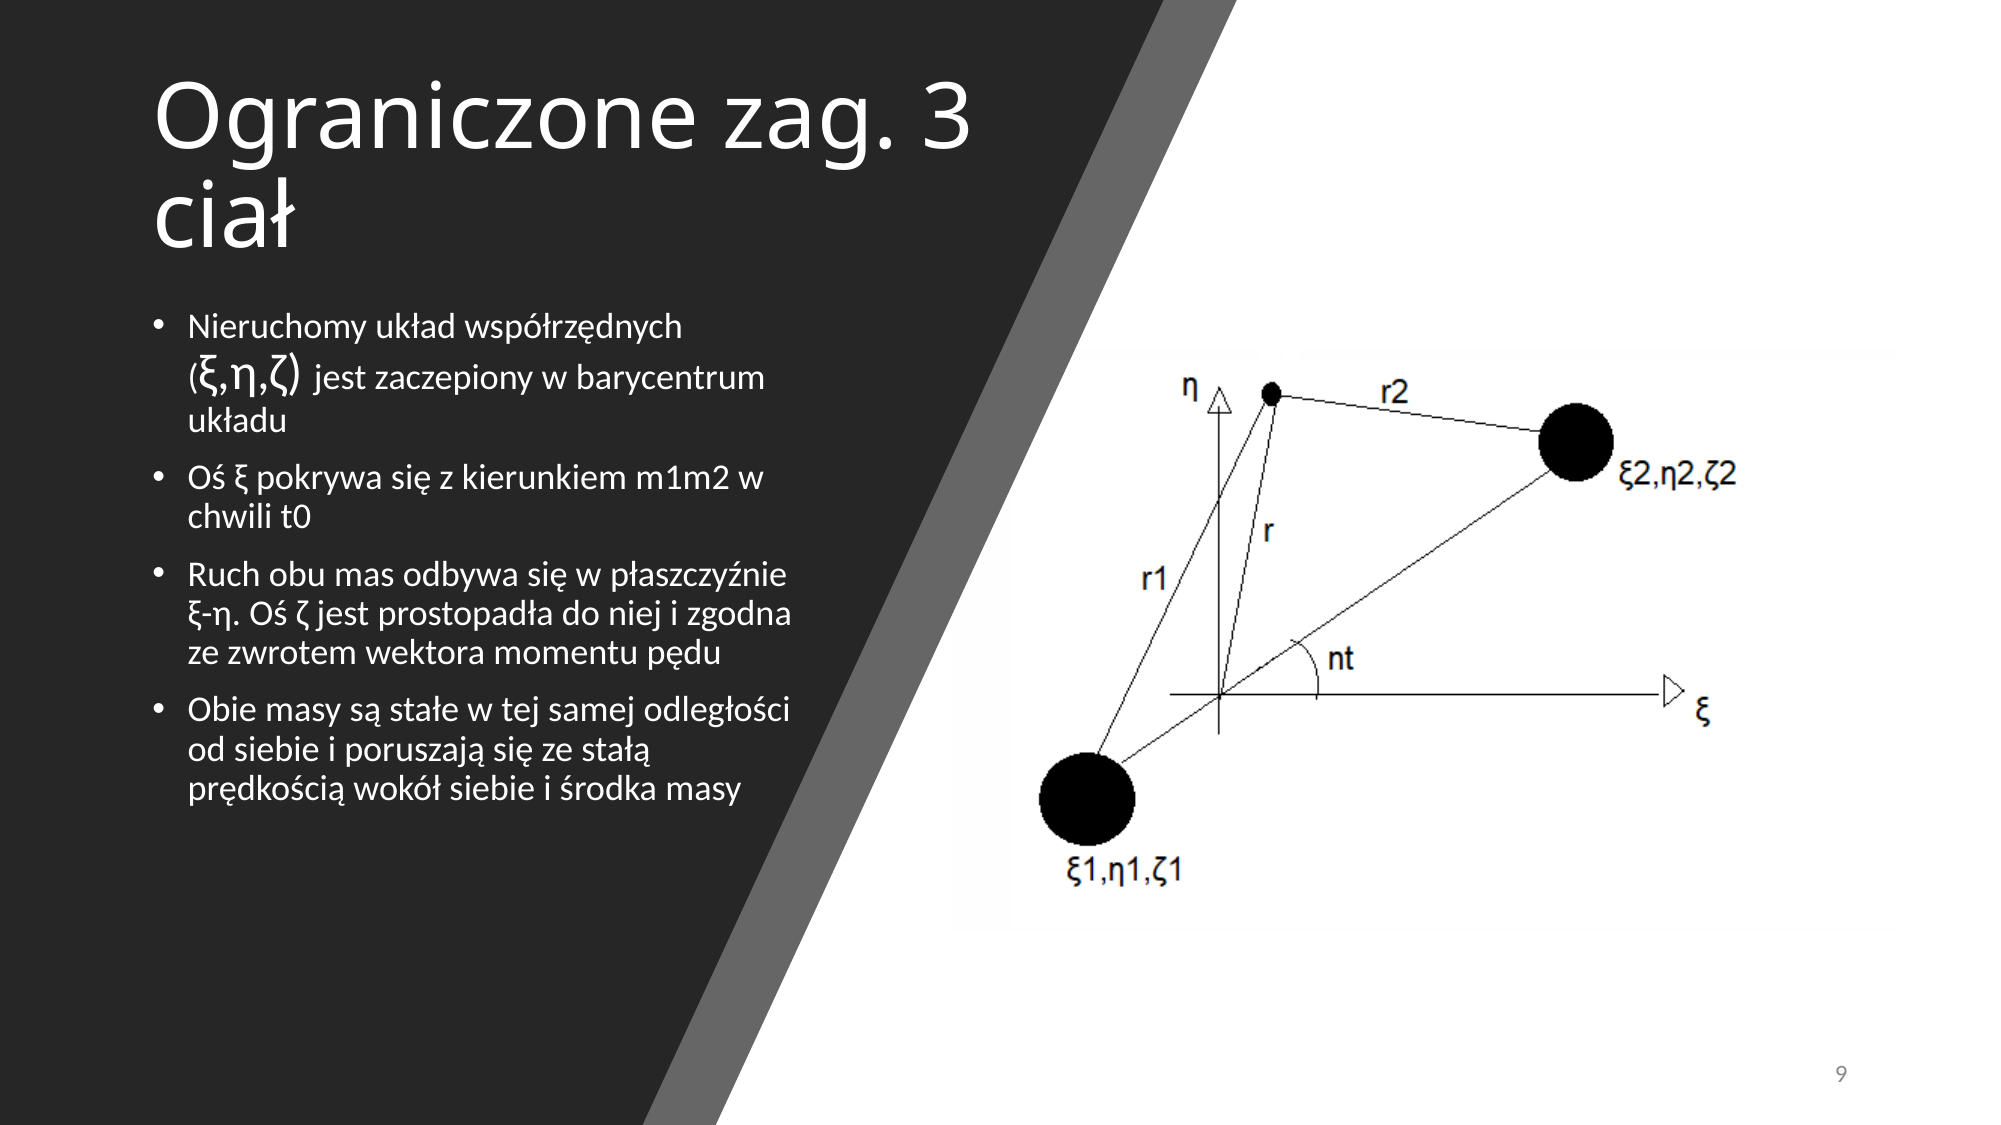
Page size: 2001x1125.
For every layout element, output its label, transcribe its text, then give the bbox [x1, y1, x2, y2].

text_box [1016, 0, 1238, 322]
title Ograniczone zag. 3 ciał [137, 59, 1045, 278]
slide_number 9 [1412, 1042, 1863, 1103]
text_box [645, 462, 952, 1125]
text_box [0, 0, 1165, 1125]
picture [952, 322, 1948, 938]
list Nieruchomy układ współrzędnych (ξ,η,ζ) jest zaczepiony w barycentrum układu Oś ξ pokrywa się z kierunkiem m1m2 w chwili t0 Ruch obu mas odbywa się w płaszczyźnie ξ-η. Oś ζ jest prostopadła do niej i zgodna ze zwrotem wektora momentu pędu Obie masy są stałe w tej samej odległości od siebie i poruszają się ze stałą prędkością wokół siebie i środka masy [137, 299, 815, 858]
